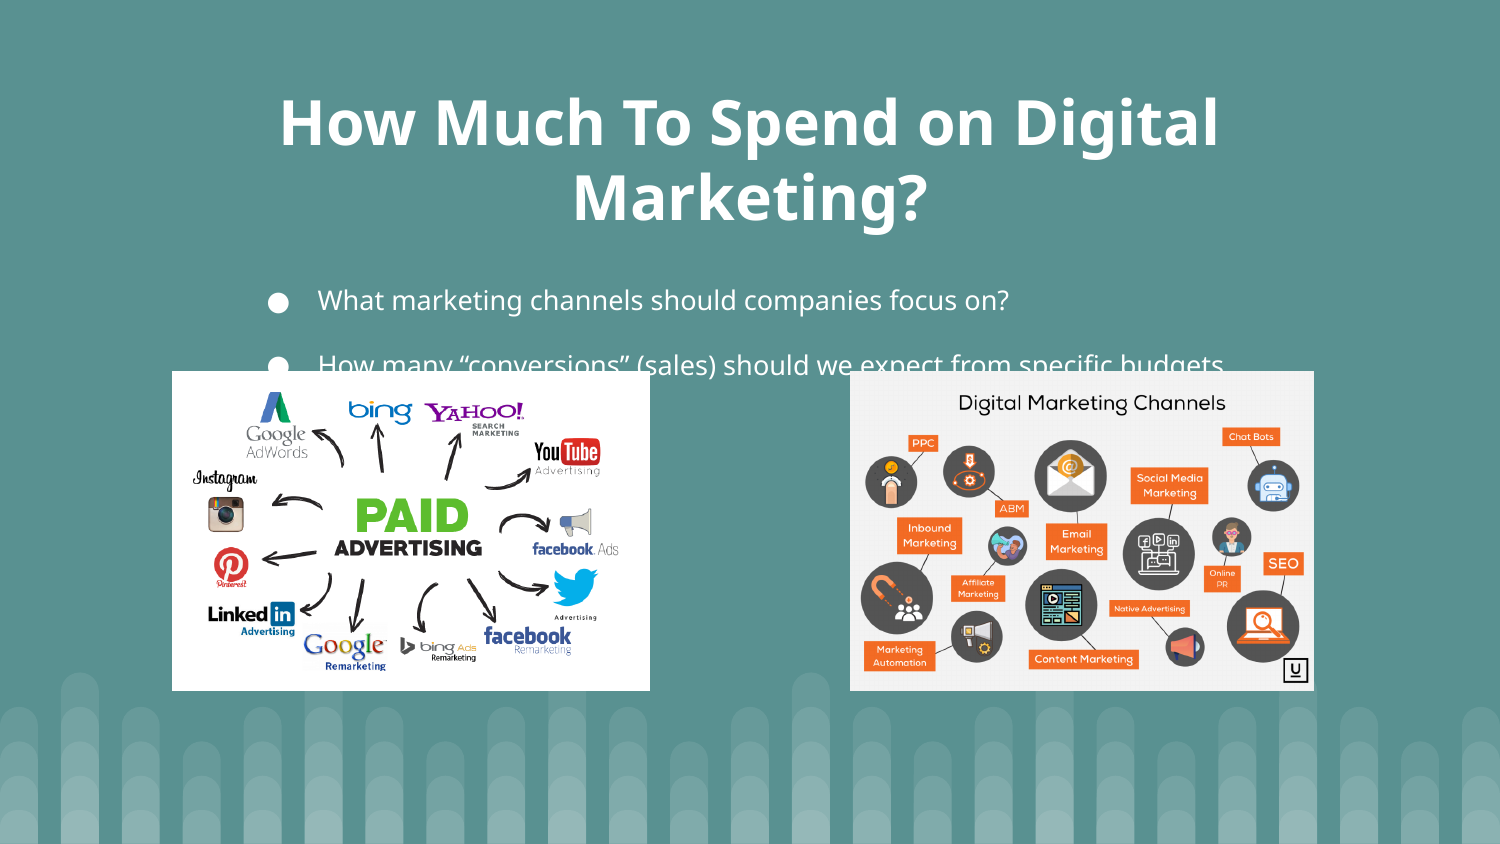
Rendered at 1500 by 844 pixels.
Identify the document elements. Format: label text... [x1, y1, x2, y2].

picture [172, 371, 650, 691]
picture [849, 371, 1314, 691]
list What marketing channels should companies focus on? How many “conversions” (sales) should we expect from specific budgets. [227, 236, 1273, 628]
title How Much To Spend on Digital Marketing? [227, 126, 1273, 189]
